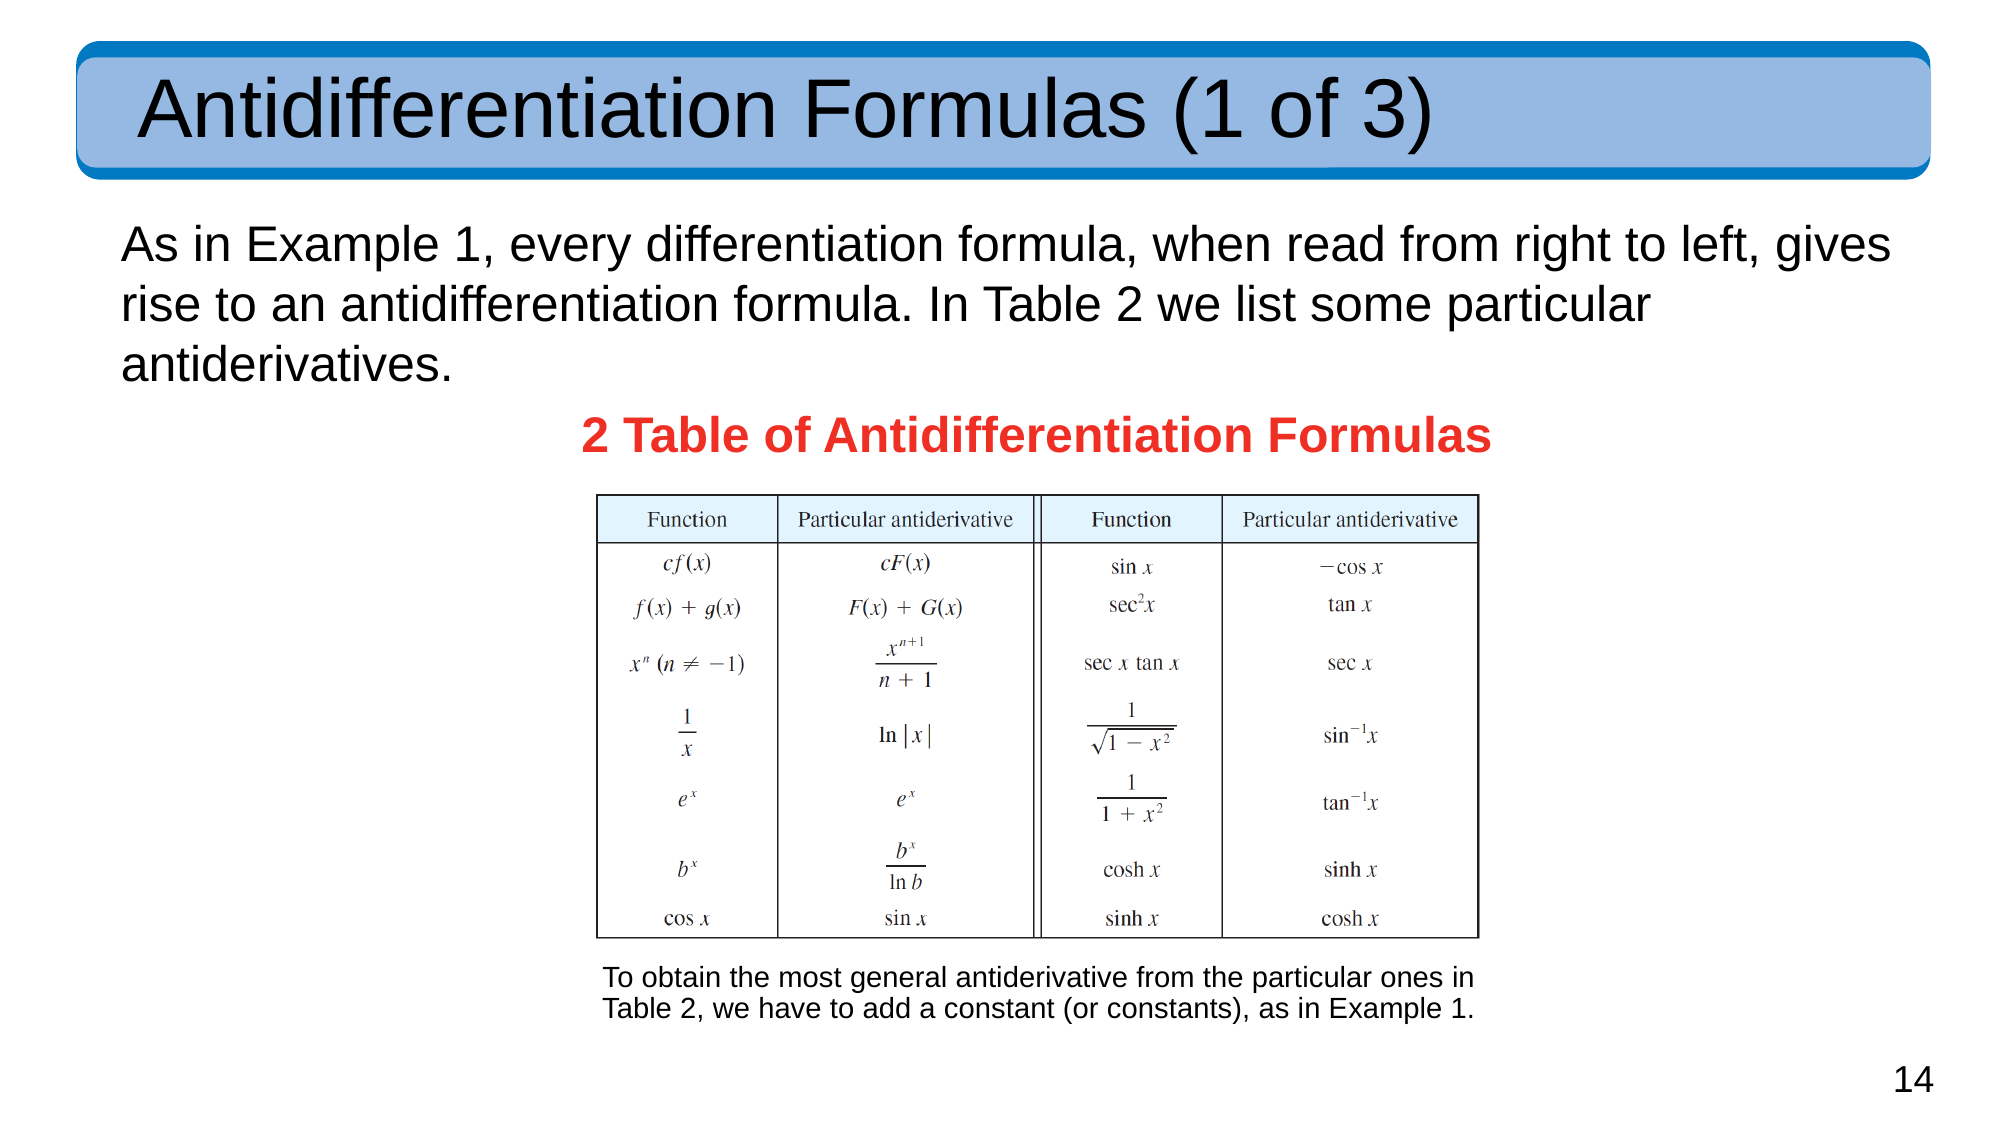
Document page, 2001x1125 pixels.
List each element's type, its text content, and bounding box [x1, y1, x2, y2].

list 2 Table of Antidifferentiation Formulas [581, 409, 1655, 455]
list As in Example 1, every differentiation formula, when read from right to left, gives rise to an antidifferentiation formula. In Table 2 we list some particular antiderivatives. [120, 211, 1905, 421]
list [591, 489, 1484, 942]
title Antidifferentiation Formulas (1 of 3) [137, 65, 1863, 176]
list To obtain the most general antiderivative from the particular ones in Table 2, we have to add a constant (or constants), as in Example 1. [574, 962, 1504, 1056]
